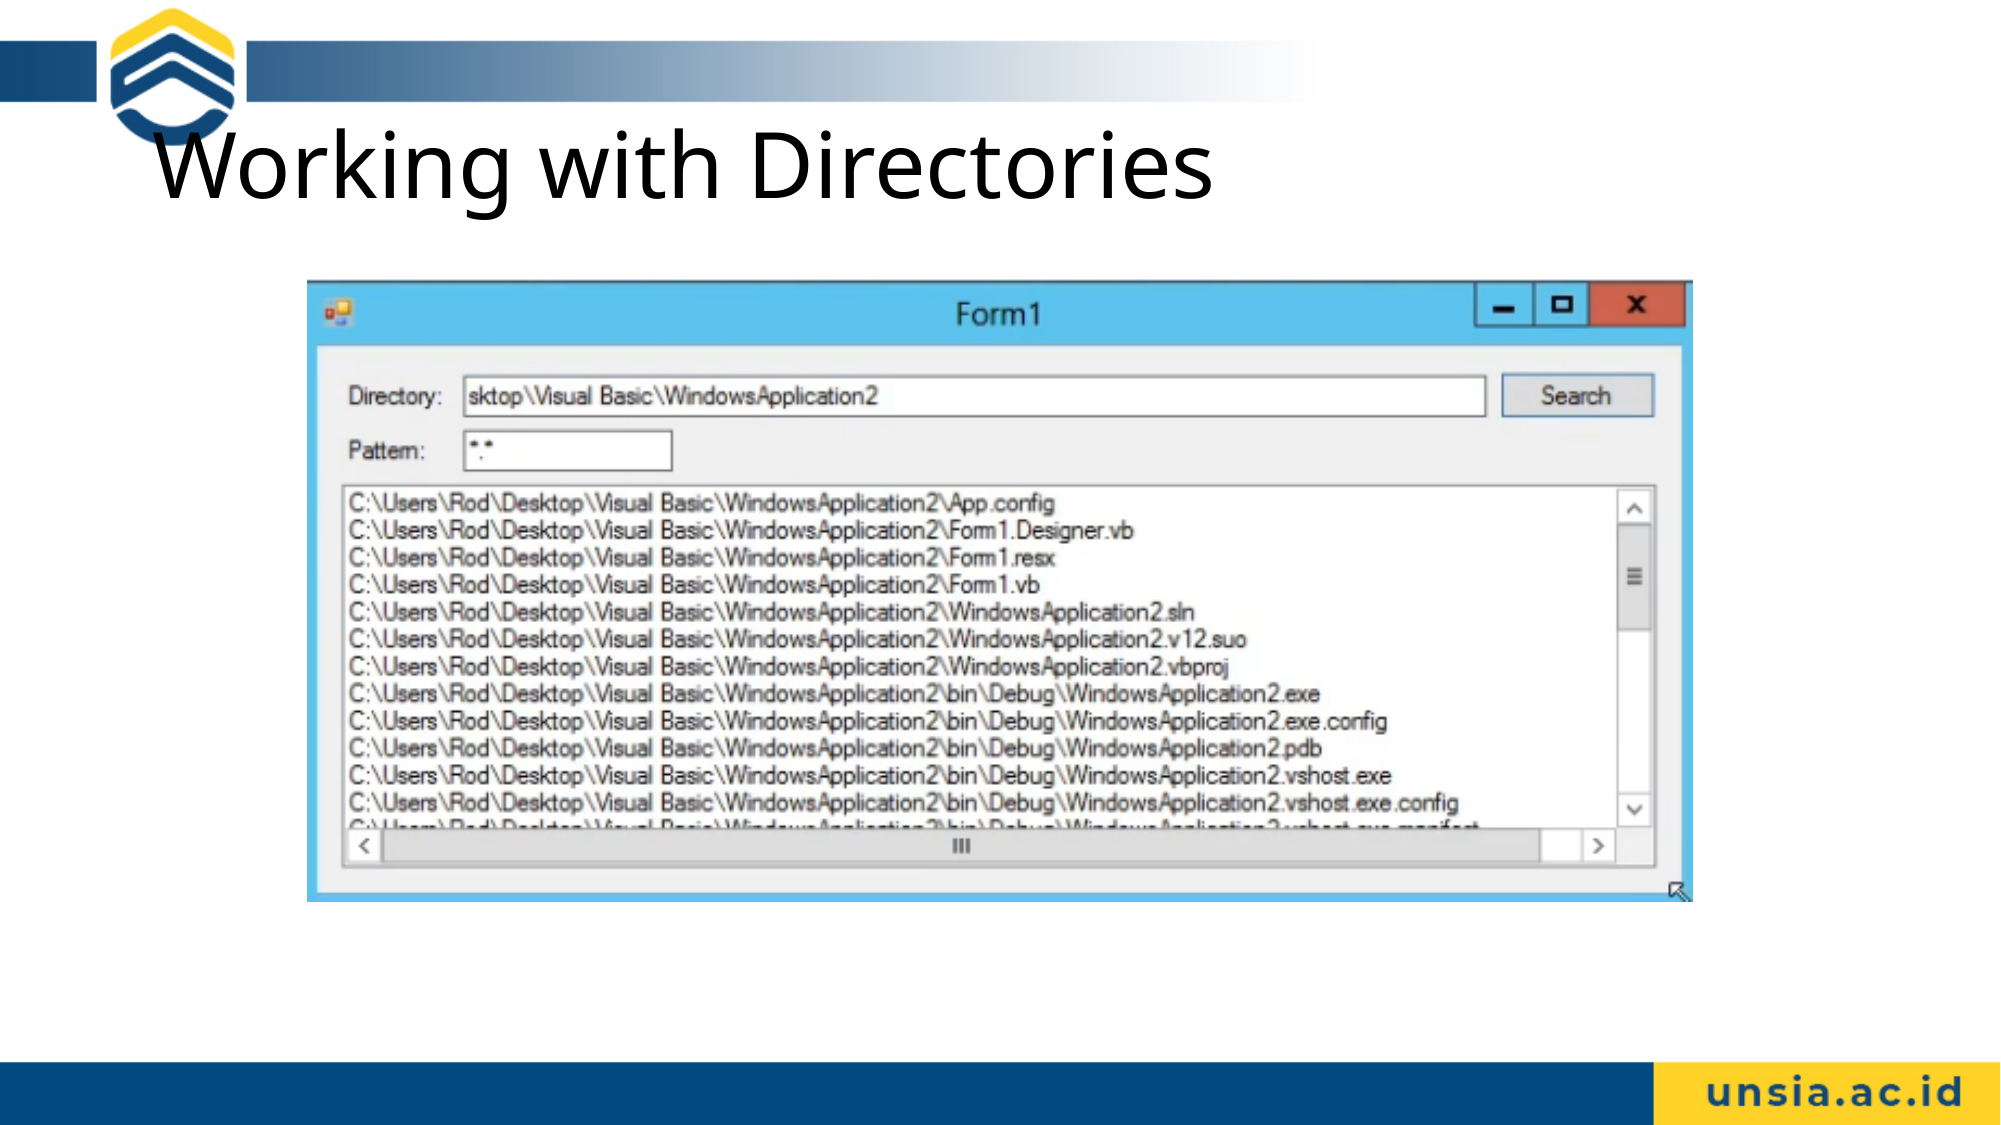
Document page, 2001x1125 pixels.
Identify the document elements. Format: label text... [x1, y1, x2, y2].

picture [0, 0, 2001, 1125]
title Working with Directories [137, 59, 1863, 278]
